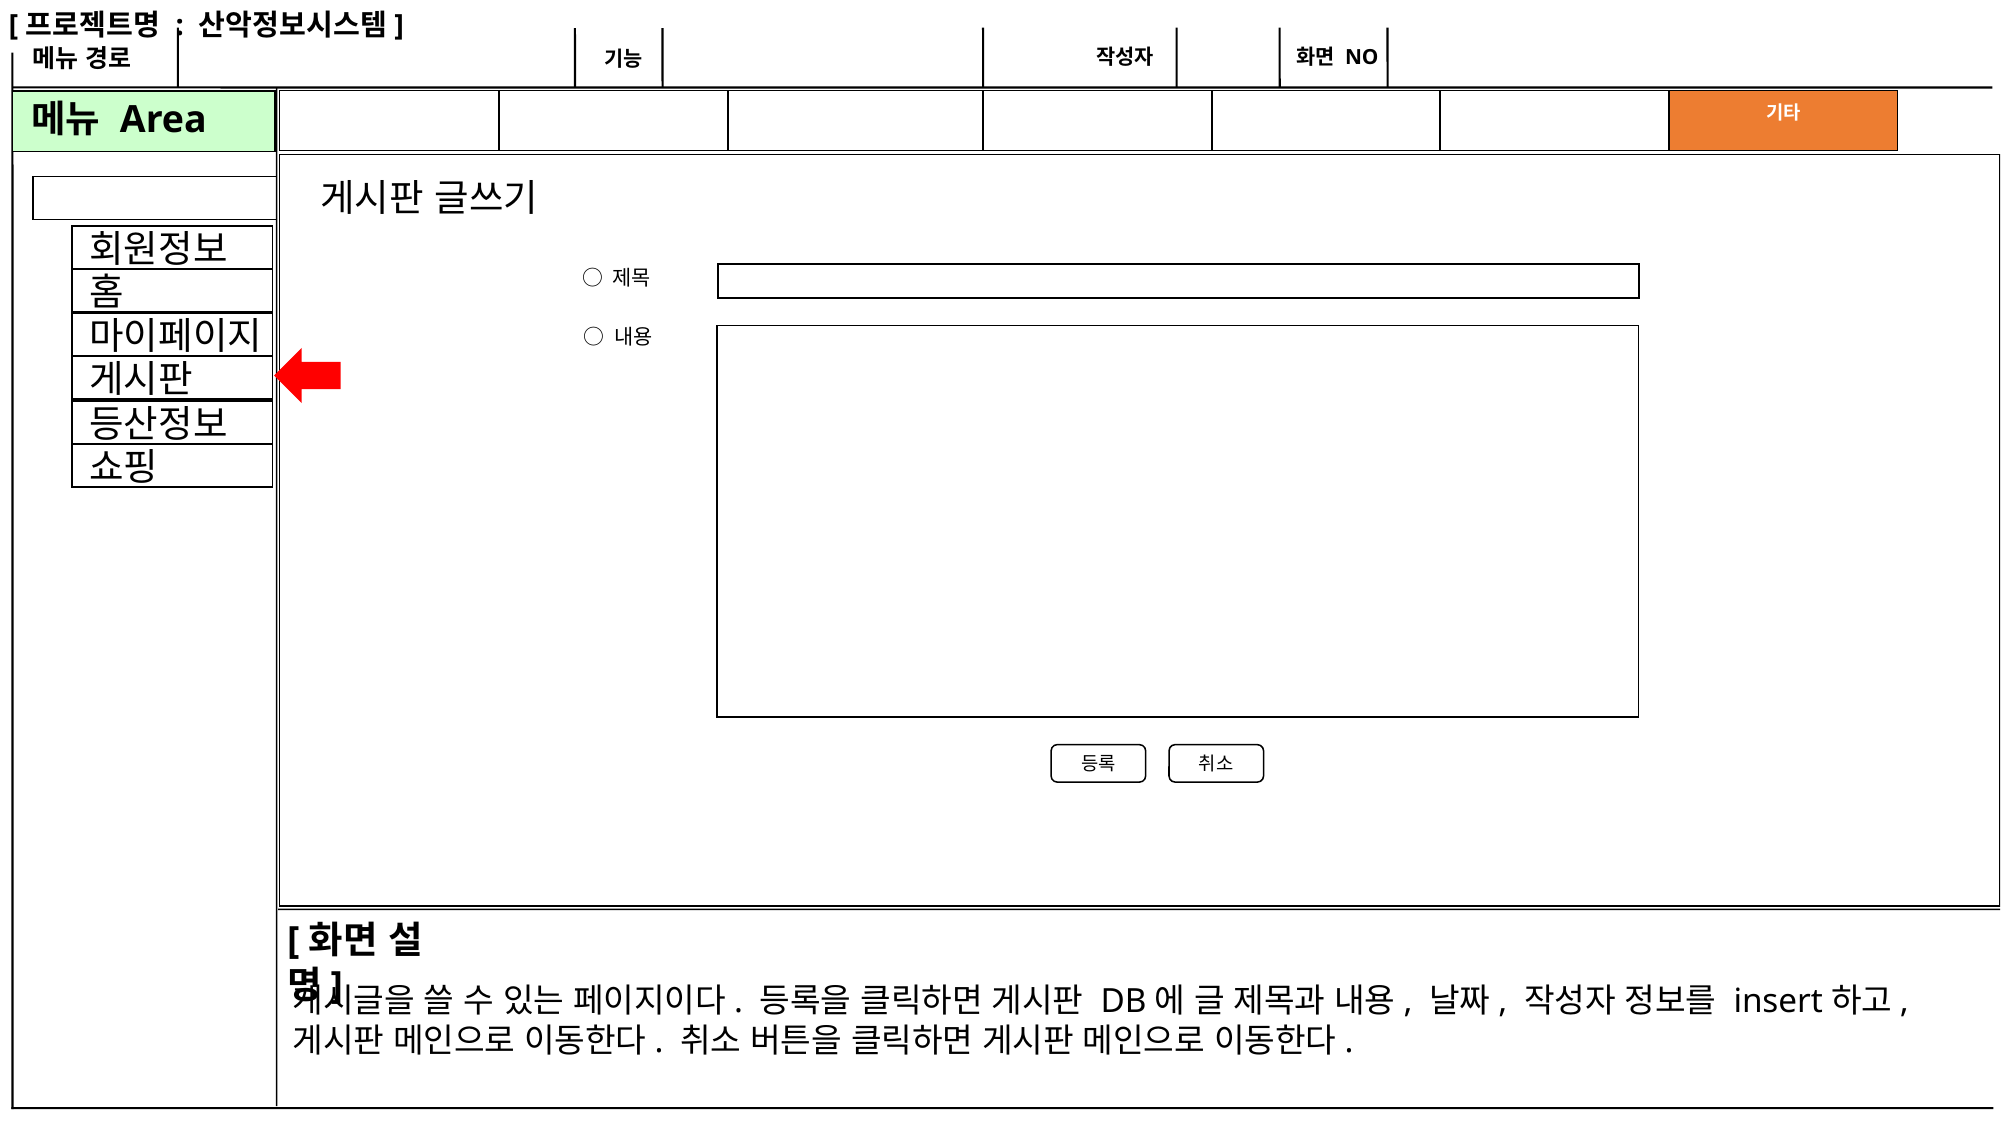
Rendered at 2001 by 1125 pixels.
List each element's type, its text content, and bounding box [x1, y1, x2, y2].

text_box 게시판 글쓰기 [305, 166, 554, 227]
text_box ○ 제목 [567, 257, 745, 298]
text_box [716, 325, 1639, 718]
text_box [717, 263, 1640, 299]
text_box 등록 [1051, 744, 1146, 783]
text_box ○ 내용 [568, 316, 746, 357]
text_box [274, 347, 341, 404]
text_box 취소 [1168, 744, 1264, 783]
text_box 게시글을 쓸 수 있는 페이지이다. 등록을 클릭하면 게시판 DB에 글 제목과 내용, 날짜, 작성자 정보를 insert하고, 게시판 메인으로 이동한다. 취소 버튼을 클릭하면 게시판 메인으로 이동한다. [277, 971, 1937, 1067]
